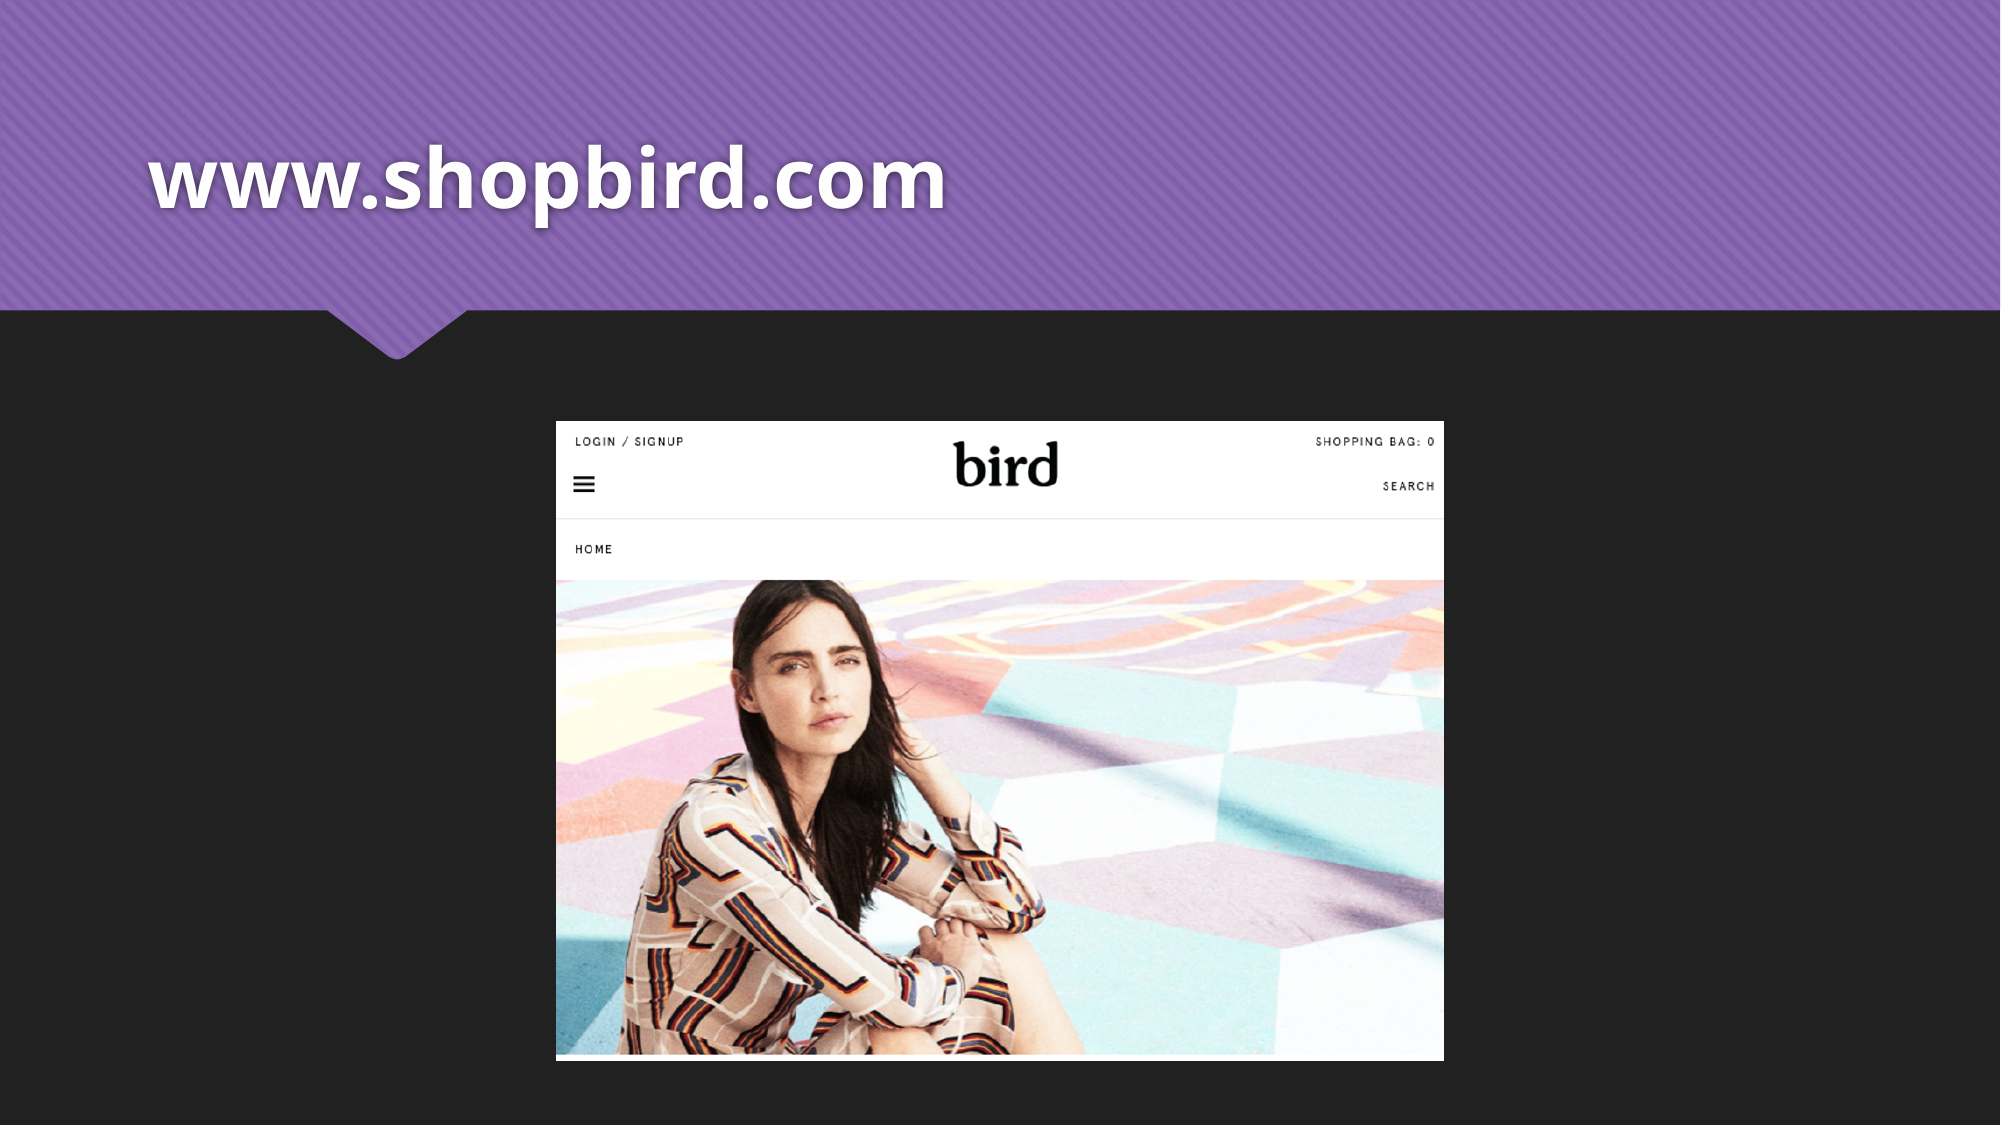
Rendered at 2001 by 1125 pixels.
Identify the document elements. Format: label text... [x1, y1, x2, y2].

picture [556, 421, 1444, 1061]
title www.shopbird.com [132, 73, 1868, 233]
